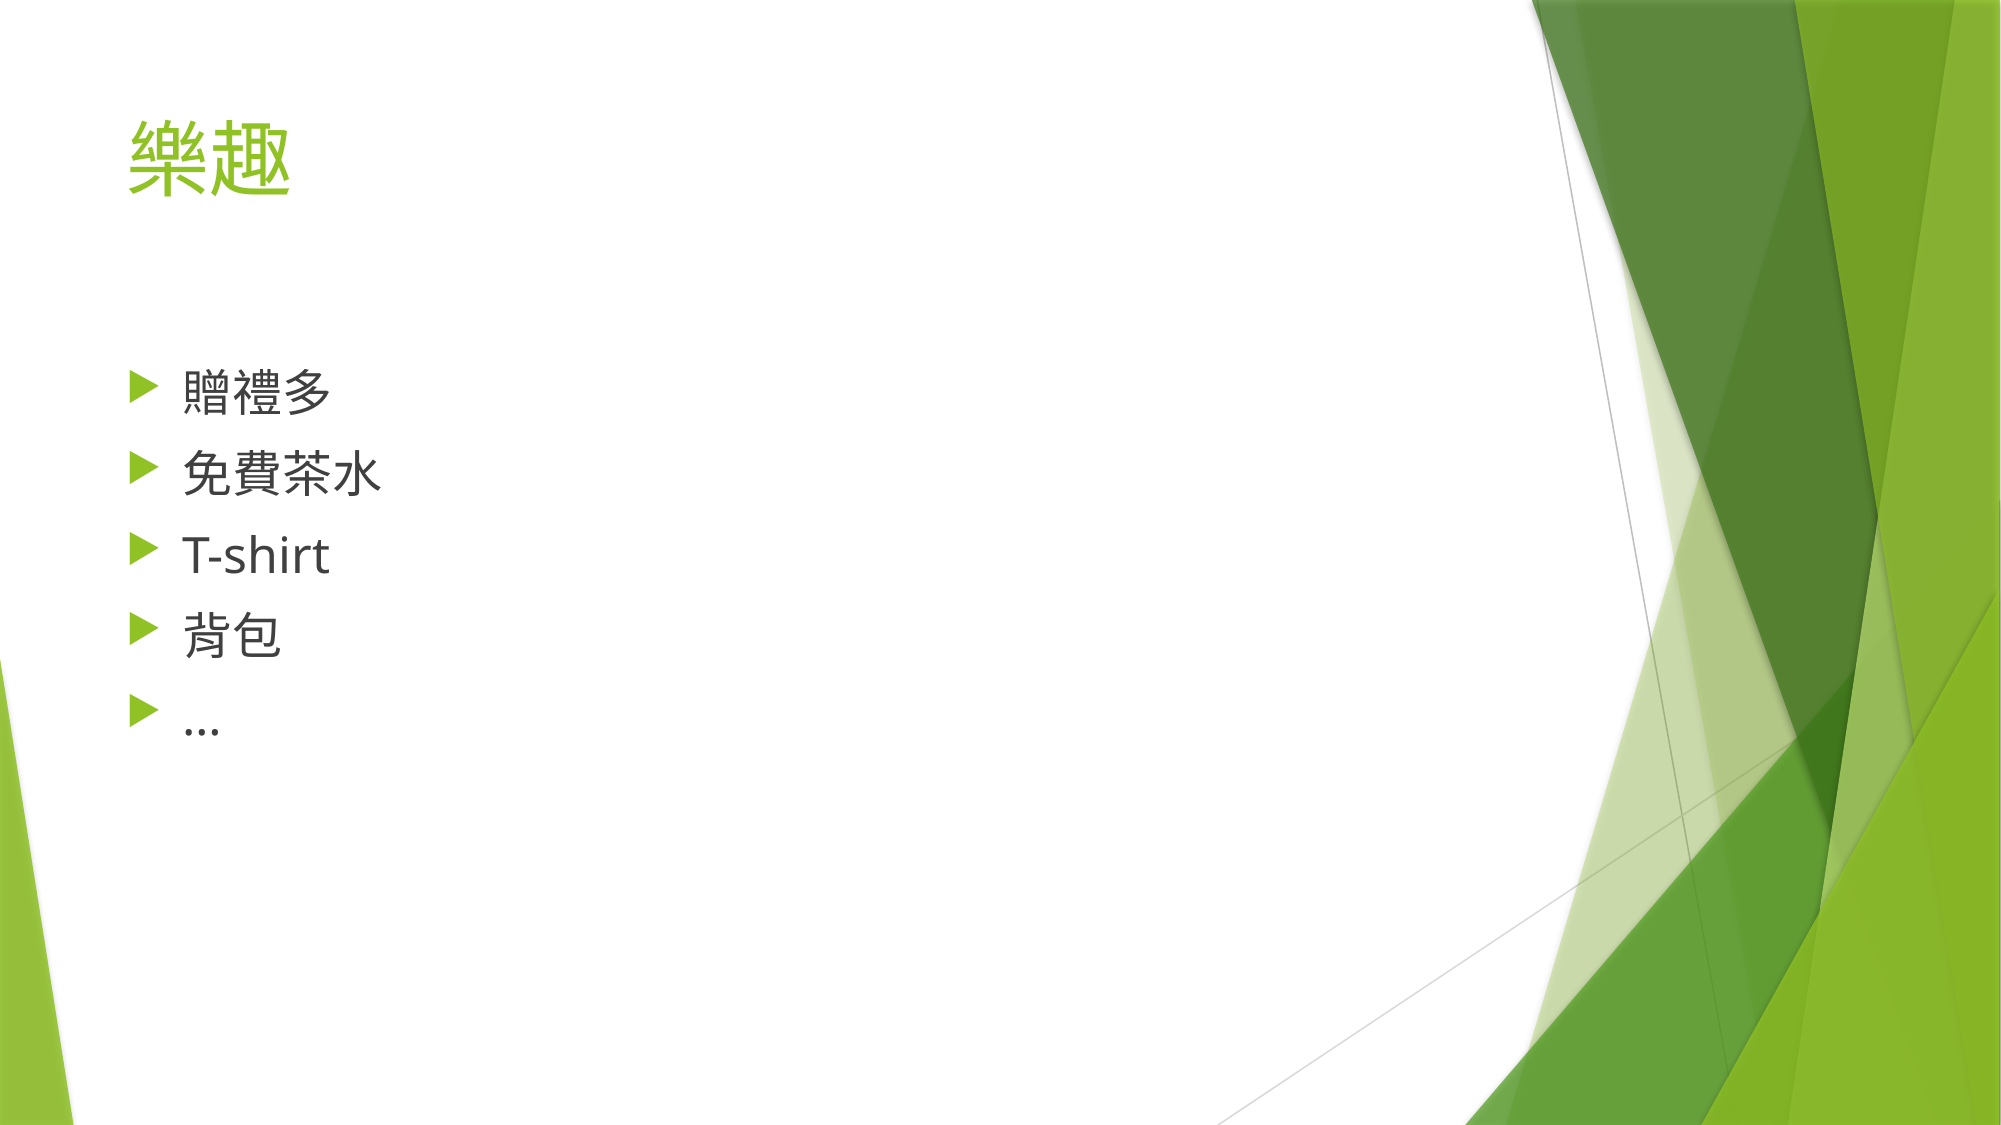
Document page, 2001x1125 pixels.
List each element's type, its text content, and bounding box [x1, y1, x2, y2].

list 贈禮多 免費茶水 T-shirt 背包 … [111, 354, 1522, 992]
title 樂趣 [111, 99, 1522, 317]
